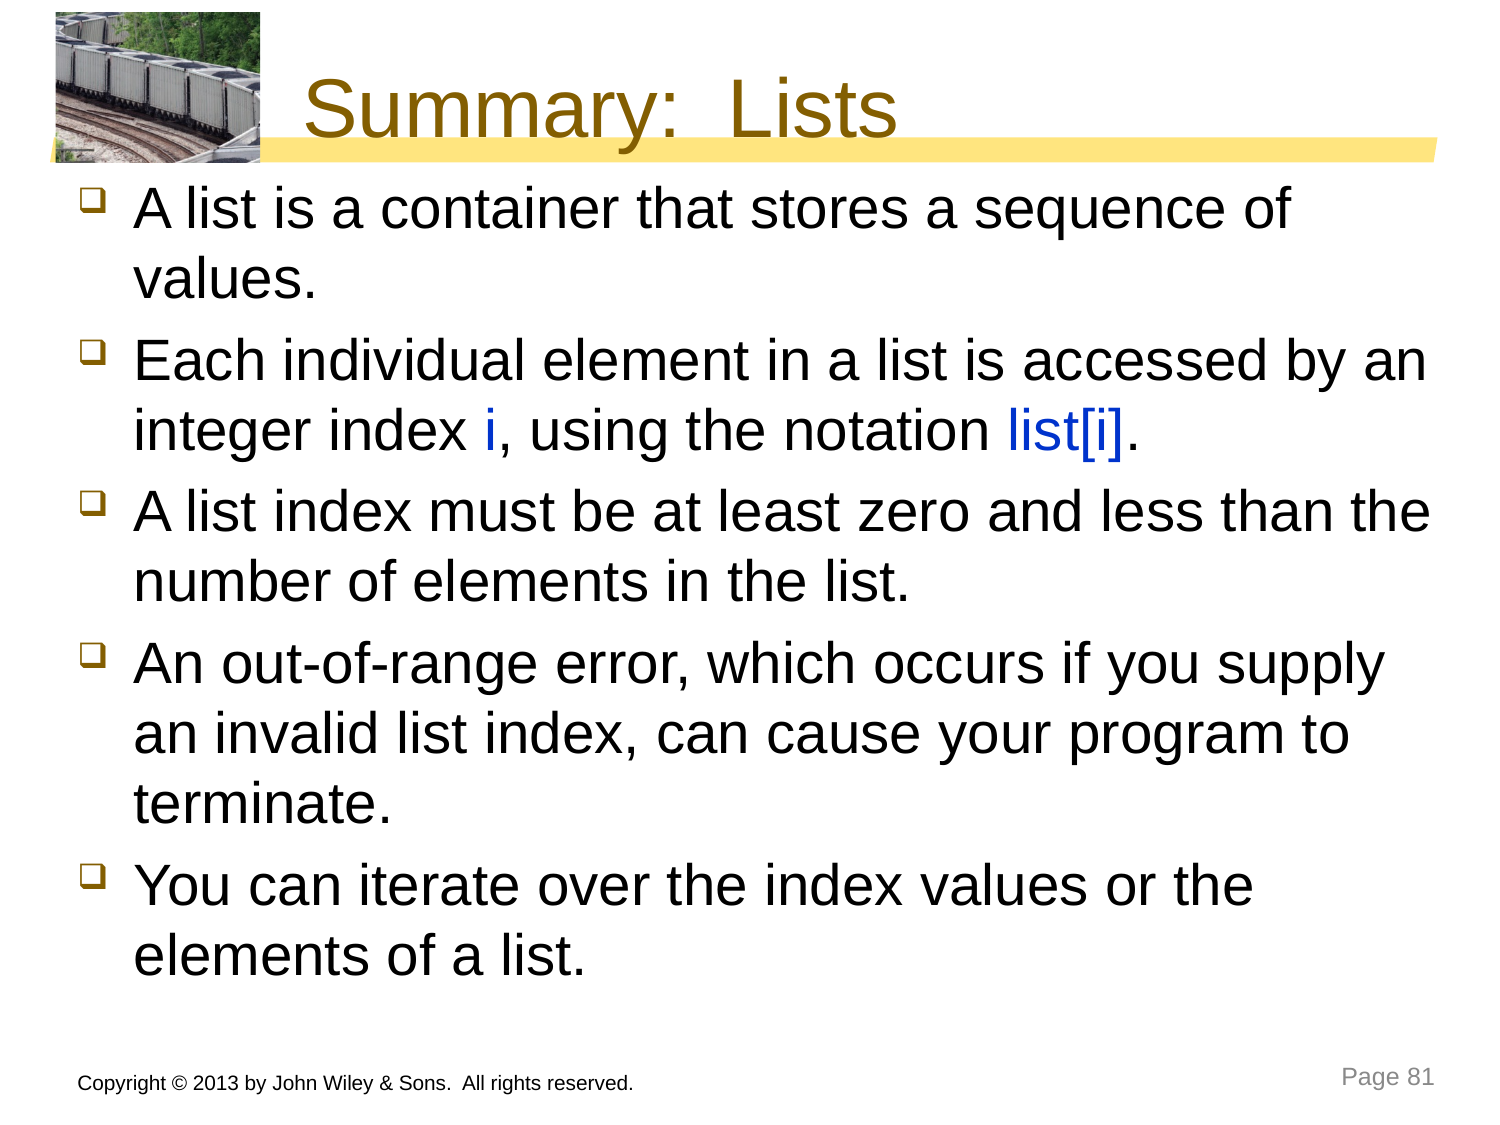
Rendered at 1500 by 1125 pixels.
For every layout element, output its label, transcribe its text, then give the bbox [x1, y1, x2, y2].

title Summary: Lists [287, 44, 1451, 162]
picture [55, 12, 261, 163]
footer Copyright © 2013 by John Wiley & Sons. All rights reserved. [62, 1037, 726, 1104]
slide_number Page 81 [1187, 1050, 1450, 1100]
list A list is a container that stores a sequence of values. Each individual element in a list is accessed by an integer index i, using the notation list[i]. A list index must be at least zero and less than the number of elements in the list. An out-of-range error, which occurs if you supply an invalid list index, can cause your program to terminate. You can iterate over the index values or the elements of a list. [62, 162, 1463, 1001]
